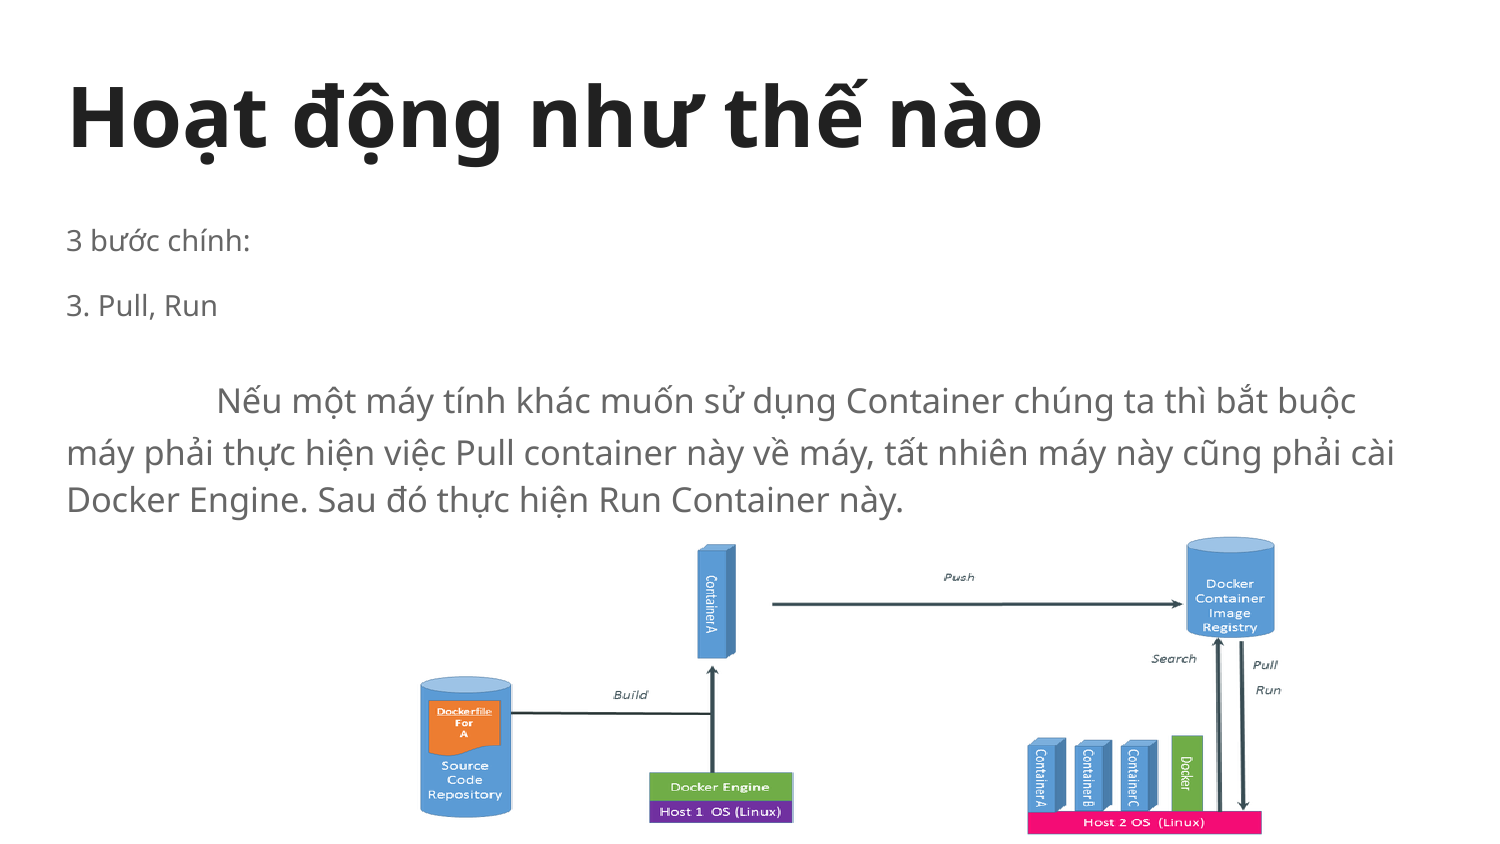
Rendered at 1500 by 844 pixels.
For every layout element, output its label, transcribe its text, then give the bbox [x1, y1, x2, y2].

list 3 bước chính: 3. Pull, Run Nếu một máy tính khác muốn sử dụng Container chúng ta thì bắt buộc máy phải thực hiện việc Pull container này về máy, tất nhiên máy này cũng phải cài Docker Engine. Sau đó thực hiện Run Container này. [51, 201, 1449, 750]
picture [411, 532, 1294, 836]
title Hoạt động như thế nào [51, 48, 1449, 180]
